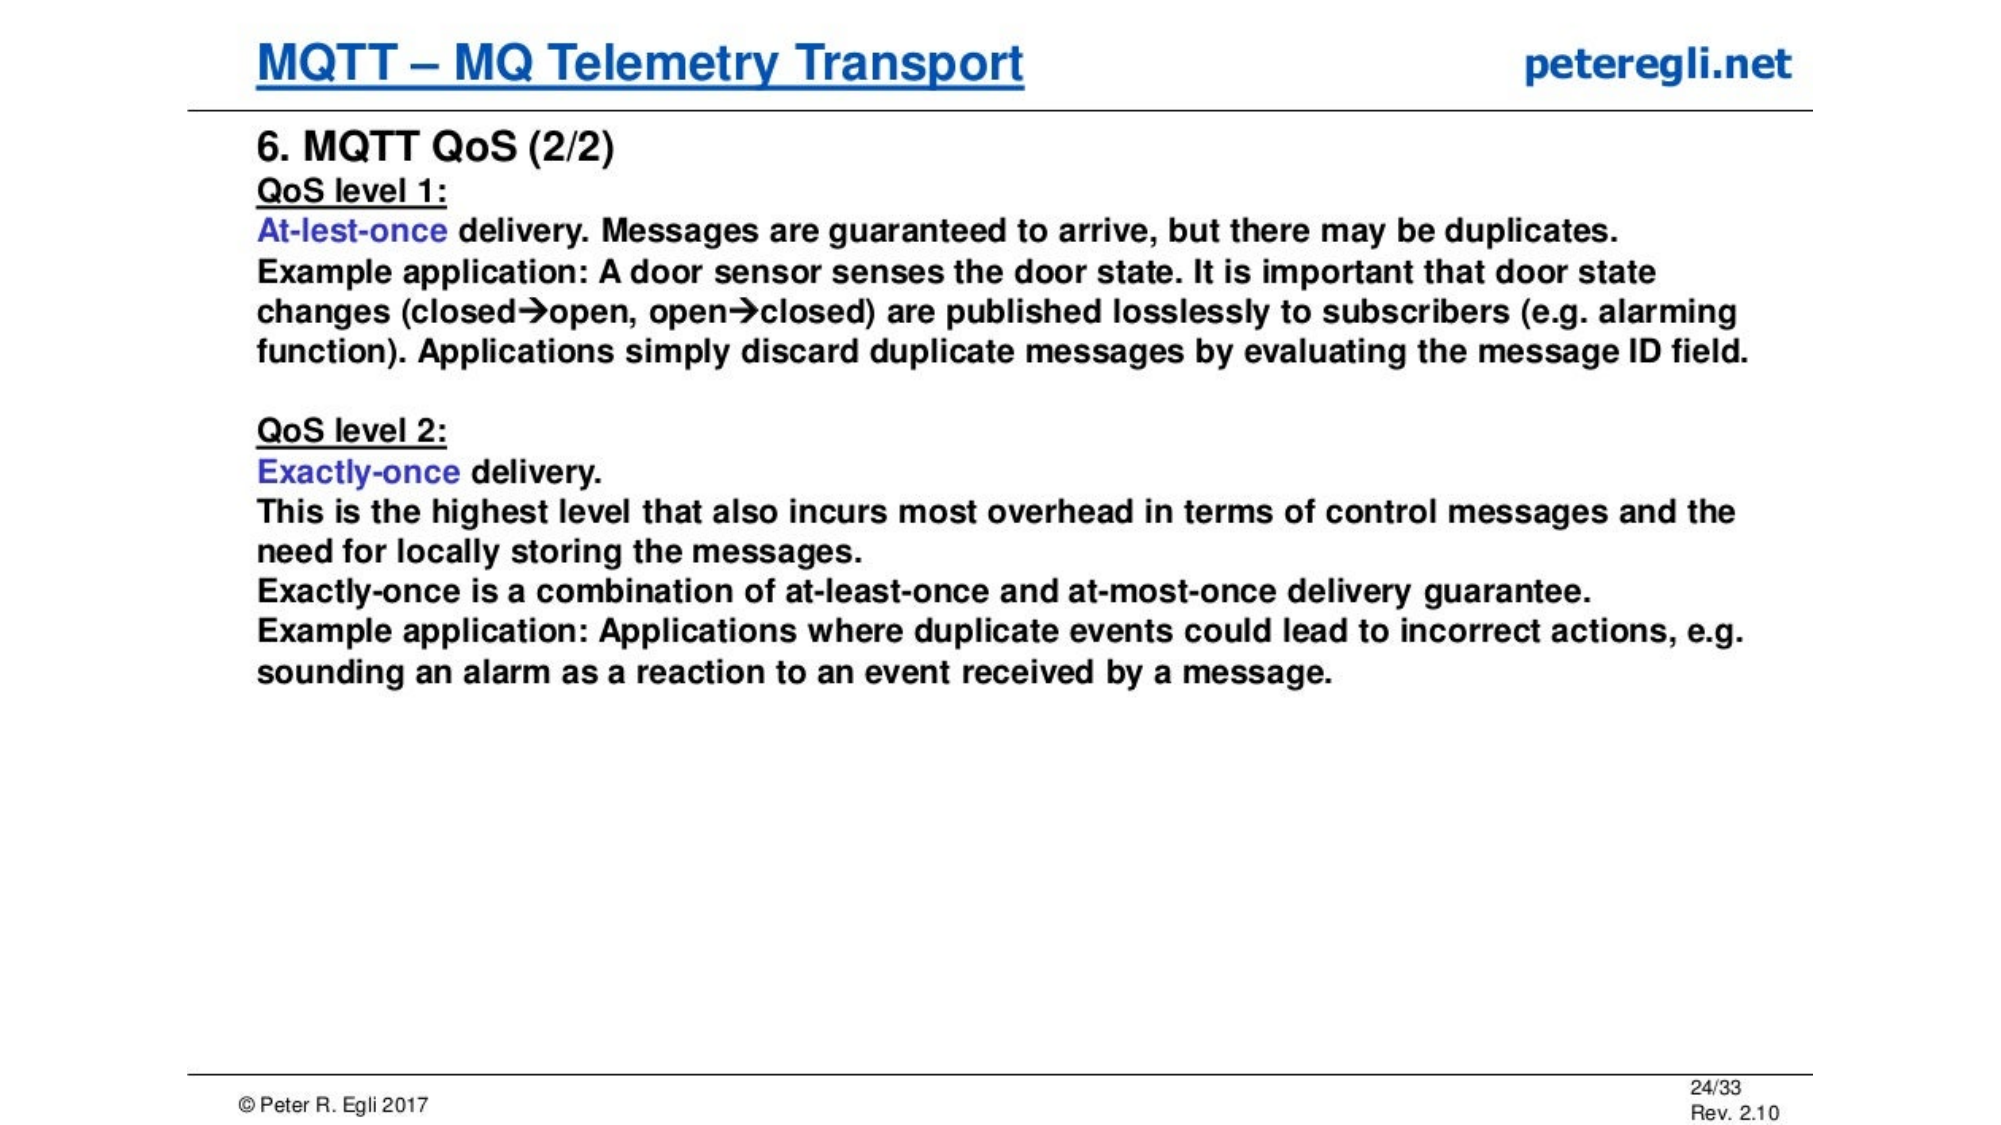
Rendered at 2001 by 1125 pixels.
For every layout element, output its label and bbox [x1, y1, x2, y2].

picture [187, 0, 1813, 1125]
